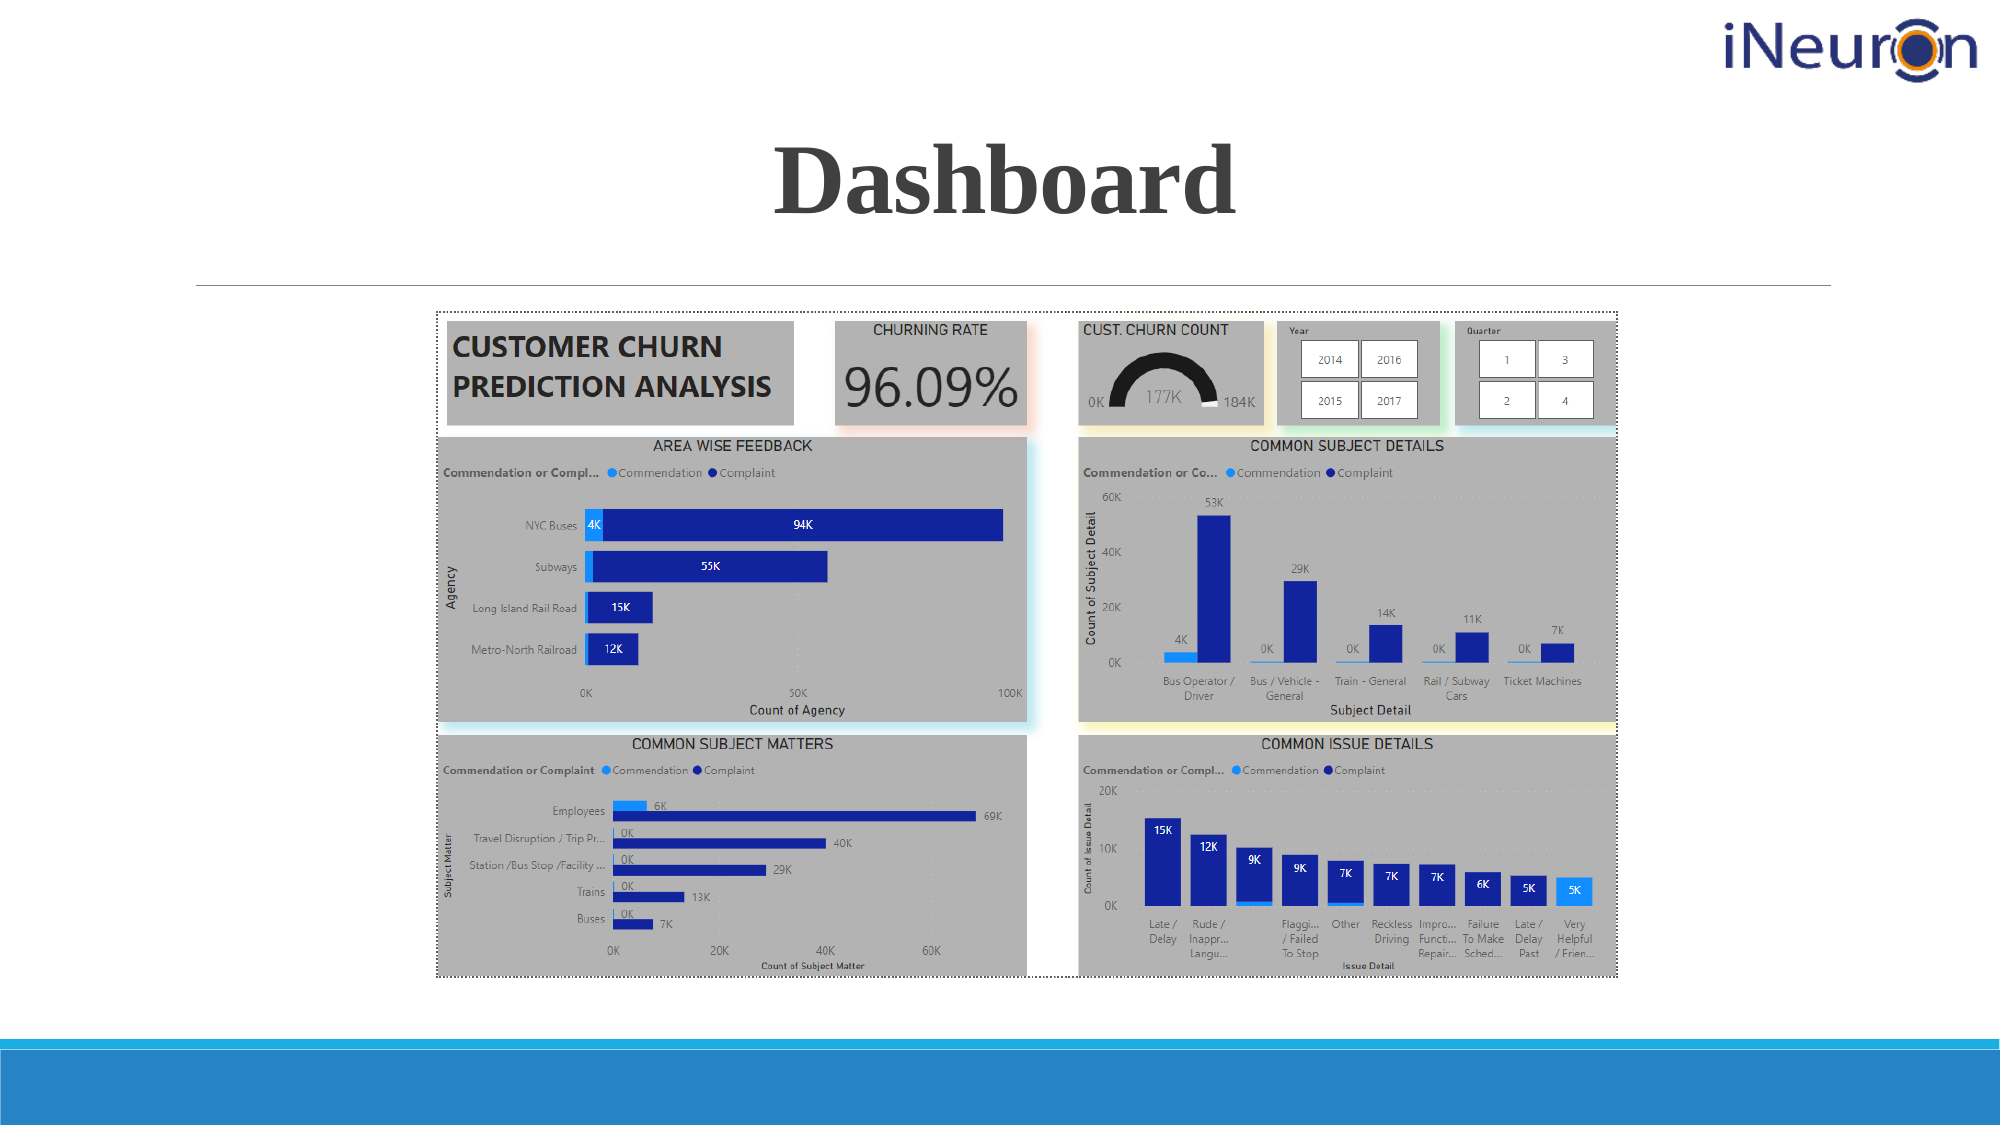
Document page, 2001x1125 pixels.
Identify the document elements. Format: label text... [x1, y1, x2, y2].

title Dashboard [180, 109, 1830, 242]
picture [1719, 12, 1983, 85]
picture [435, 310, 1620, 981]
